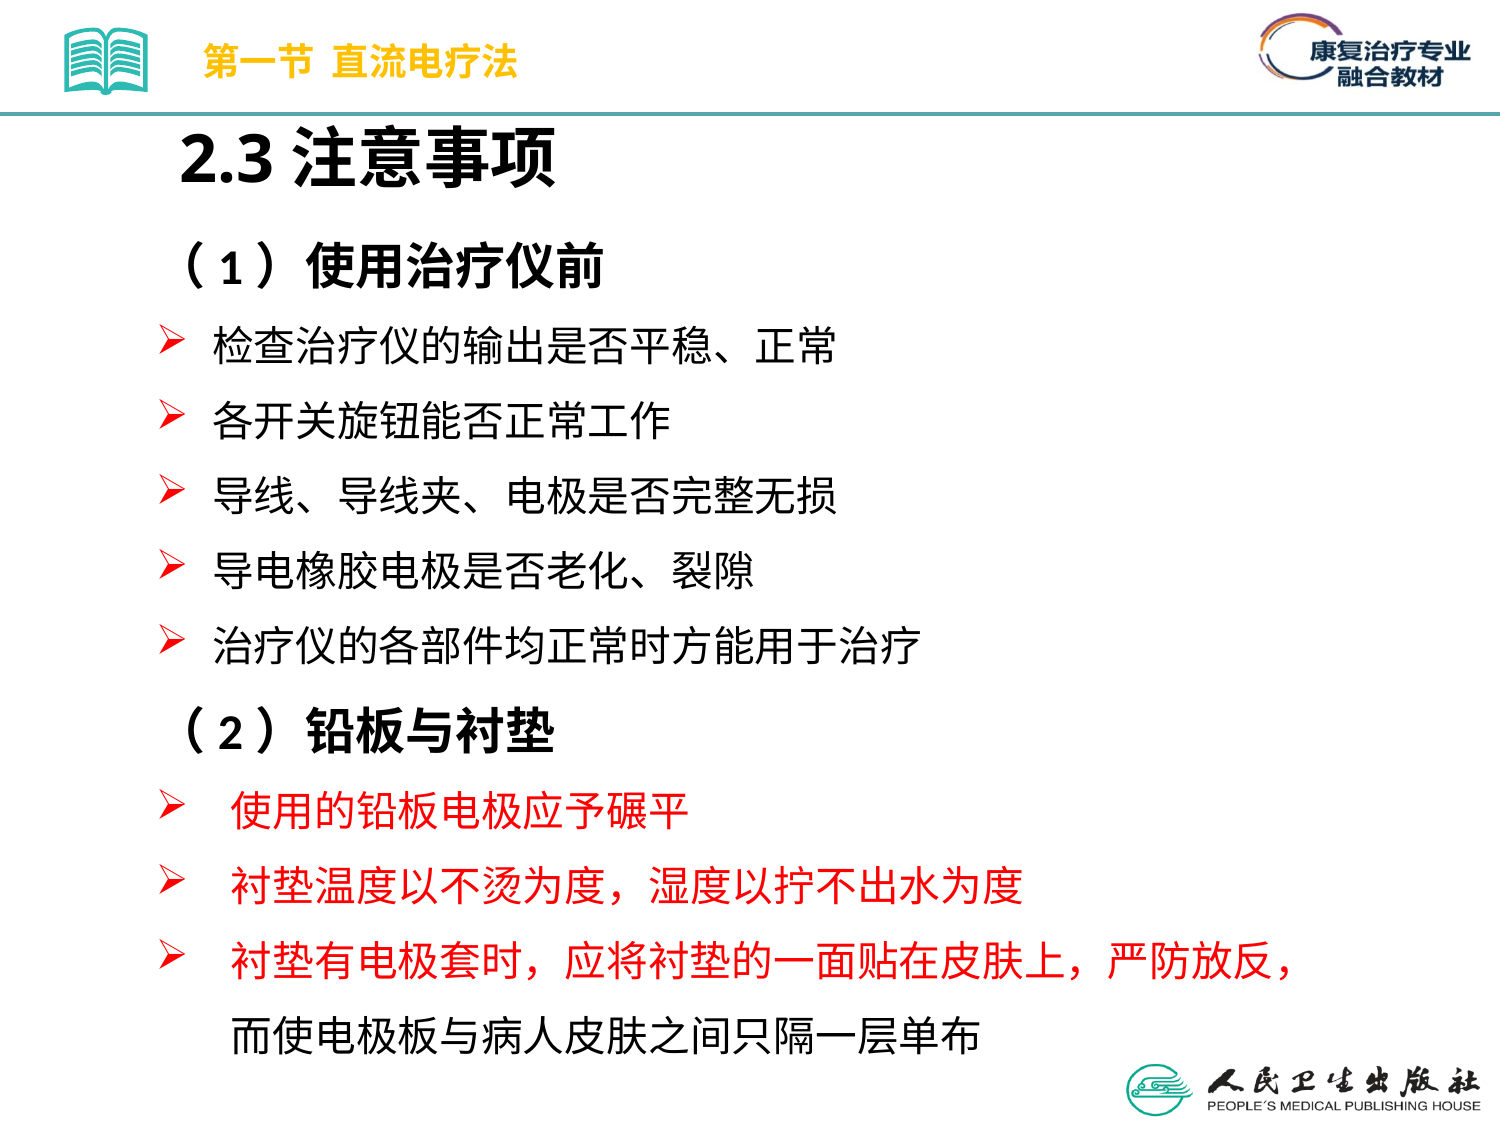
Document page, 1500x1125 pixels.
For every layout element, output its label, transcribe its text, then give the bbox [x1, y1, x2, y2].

picture [1104, 1054, 1500, 1125]
text_box 第一节 直流电疗法 [187, 30, 535, 91]
text_box 2.3注意事项 [171, 107, 1164, 196]
picture [1222, 7, 1491, 102]
text_box （1）使用治疗仪前 检查治疗仪的输出是否平稳、正常 各开关旋钮能否正常工作 导线、导线夹、电极是否完整无损 导电橡胶电极是否老化、裂隙 治疗仪的各部件均正常时方能用于治疗 （2）铅板与衬垫 使用的铅板电极应予碾平 衬垫温度以不烫为度，湿度以拧不出水为度 衬垫有电极套时，应将衬垫的一面贴在皮肤上，严防放反，而使电极板与病人皮肤之间只隔一层单布 [147, 196, 1329, 1068]
